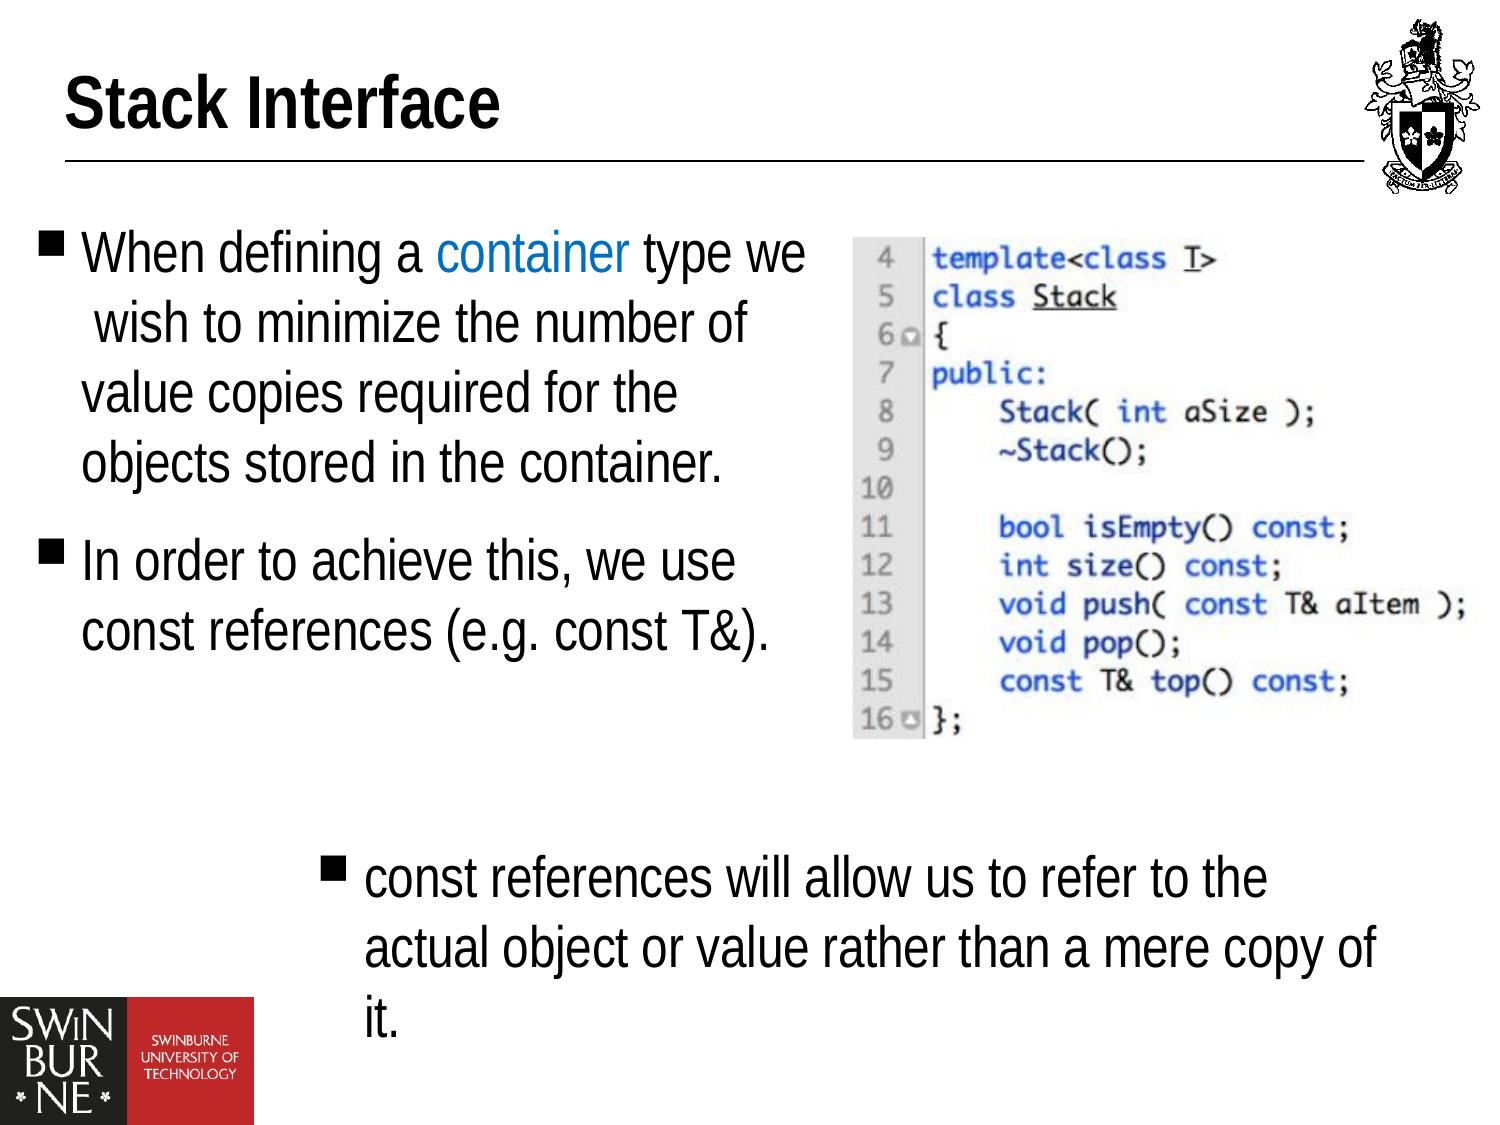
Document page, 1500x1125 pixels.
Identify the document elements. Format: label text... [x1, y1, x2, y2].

text_box const references will allow us to refer to the actual object or value rather than a mere copy of it. [315, 837, 1391, 1050]
text_box [852, 237, 1480, 740]
picture [0, 997, 254, 1125]
picture [1364, 19, 1481, 194]
title Stack Interface [62, 51, 788, 212]
text_box When defining a container type we wish to minimize the number of value copies required for the objects stored in the container. In order to achieve this, we use const references (e.g. const T&). [32, 212, 818, 663]
